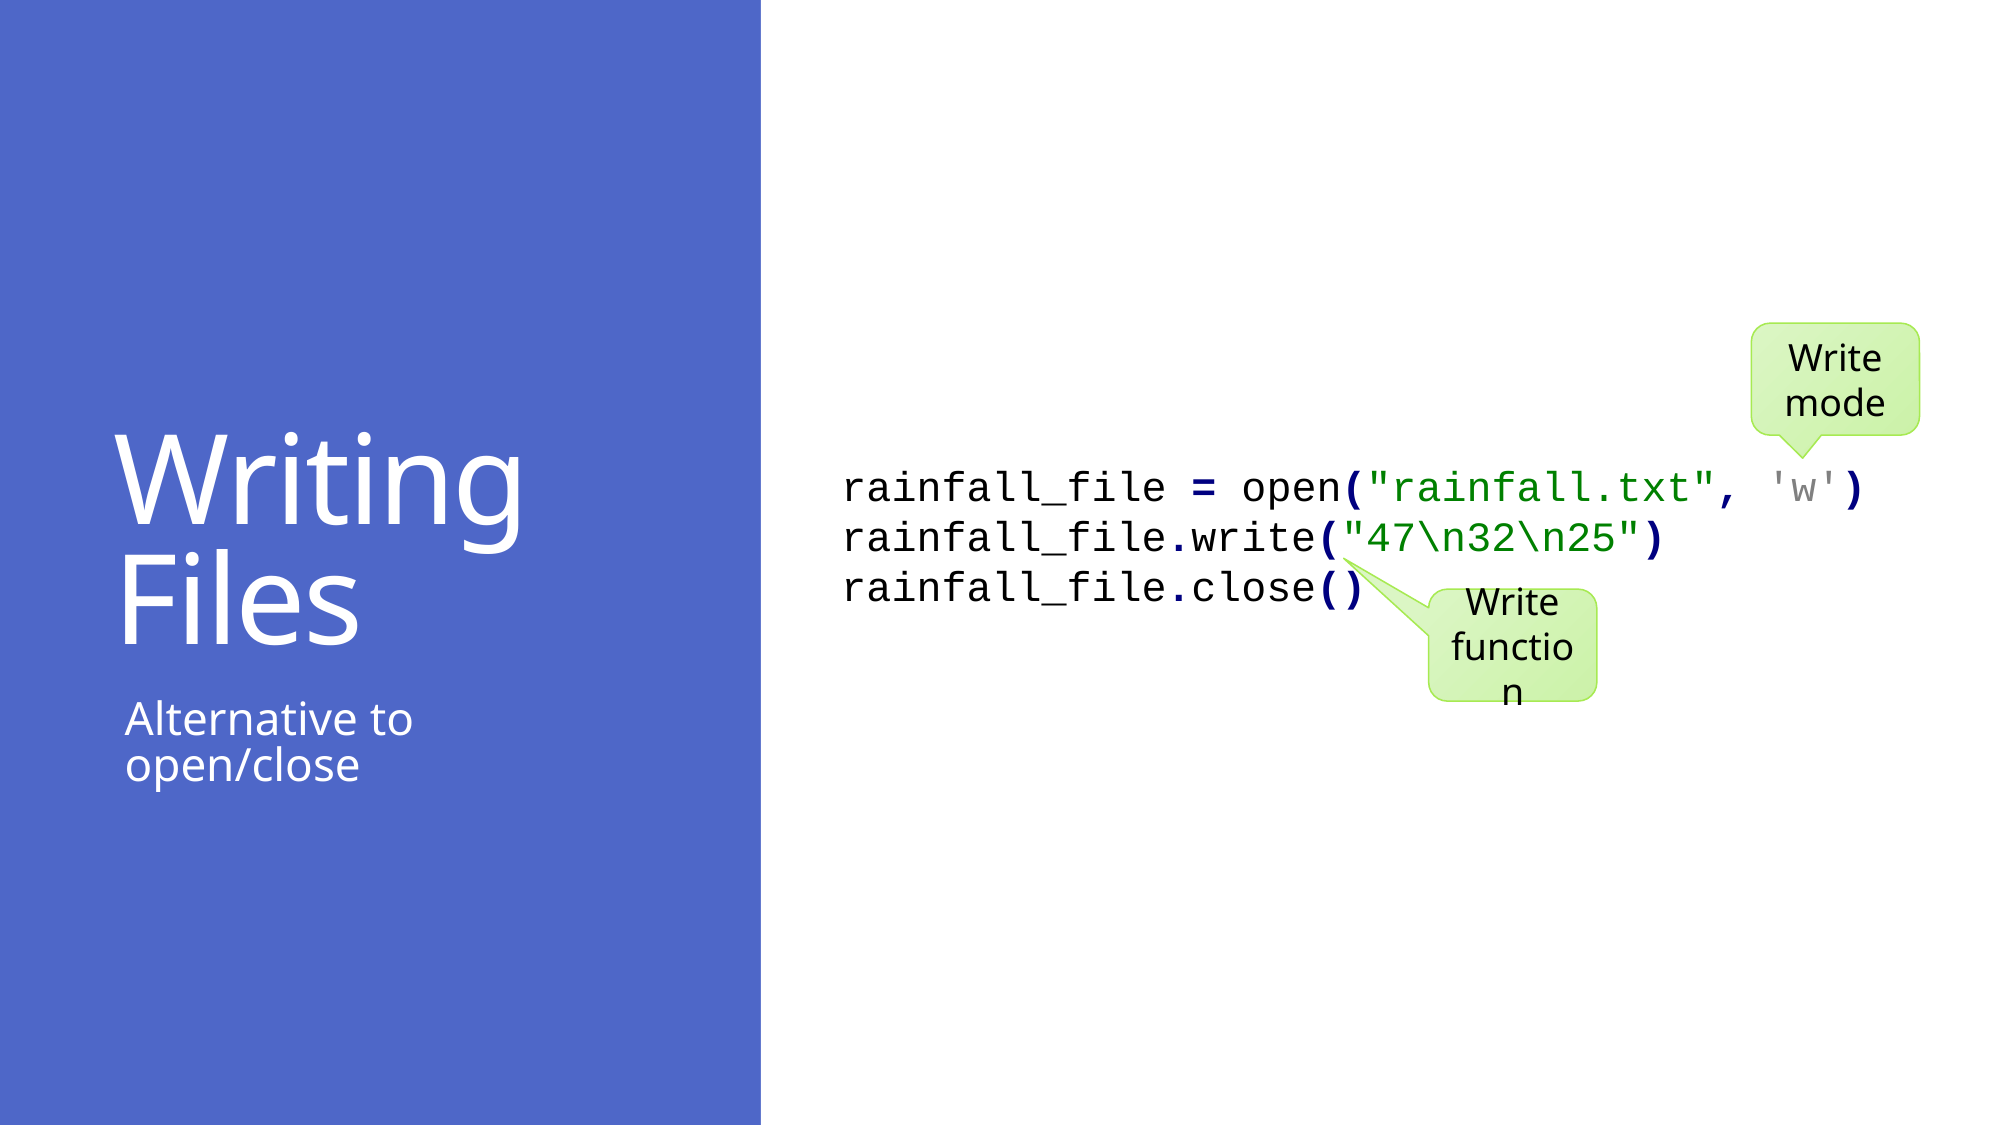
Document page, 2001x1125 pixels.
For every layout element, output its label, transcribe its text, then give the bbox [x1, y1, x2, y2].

text_box [760, 0, 2000, 1125]
text_box Write function [1343, 557, 1598, 702]
text_box [0, 0, 760, 1125]
list Alternative to open/close [109, 690, 668, 961]
text_box rainfall_file = open("rainfall.txt", 'w') rainfall_file.write("47\n32\n25") rainfall_file.close() [826, 451, 2000, 617]
text_box Write mode [1750, 322, 1921, 459]
title Writing Files [98, 126, 668, 677]
